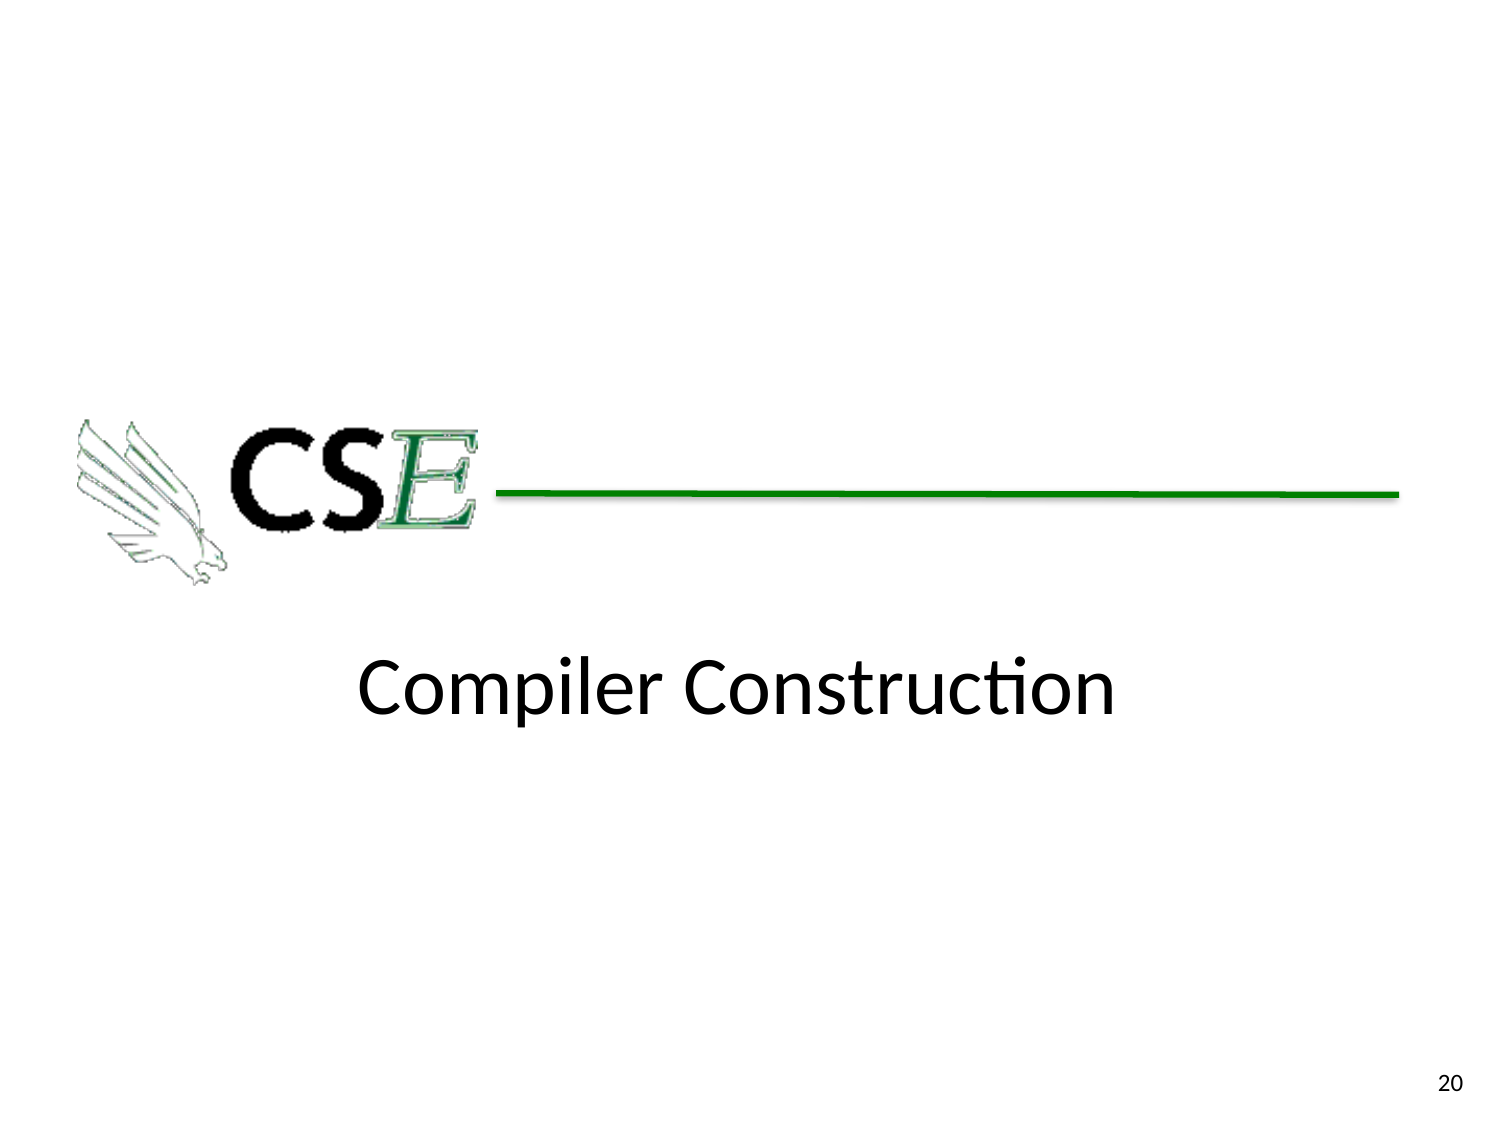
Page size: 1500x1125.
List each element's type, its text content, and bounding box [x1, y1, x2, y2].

slide_number 20 [1418, 1051, 1479, 1112]
picture [76, 418, 478, 588]
title Compiler Construction [77, 587, 1400, 776]
